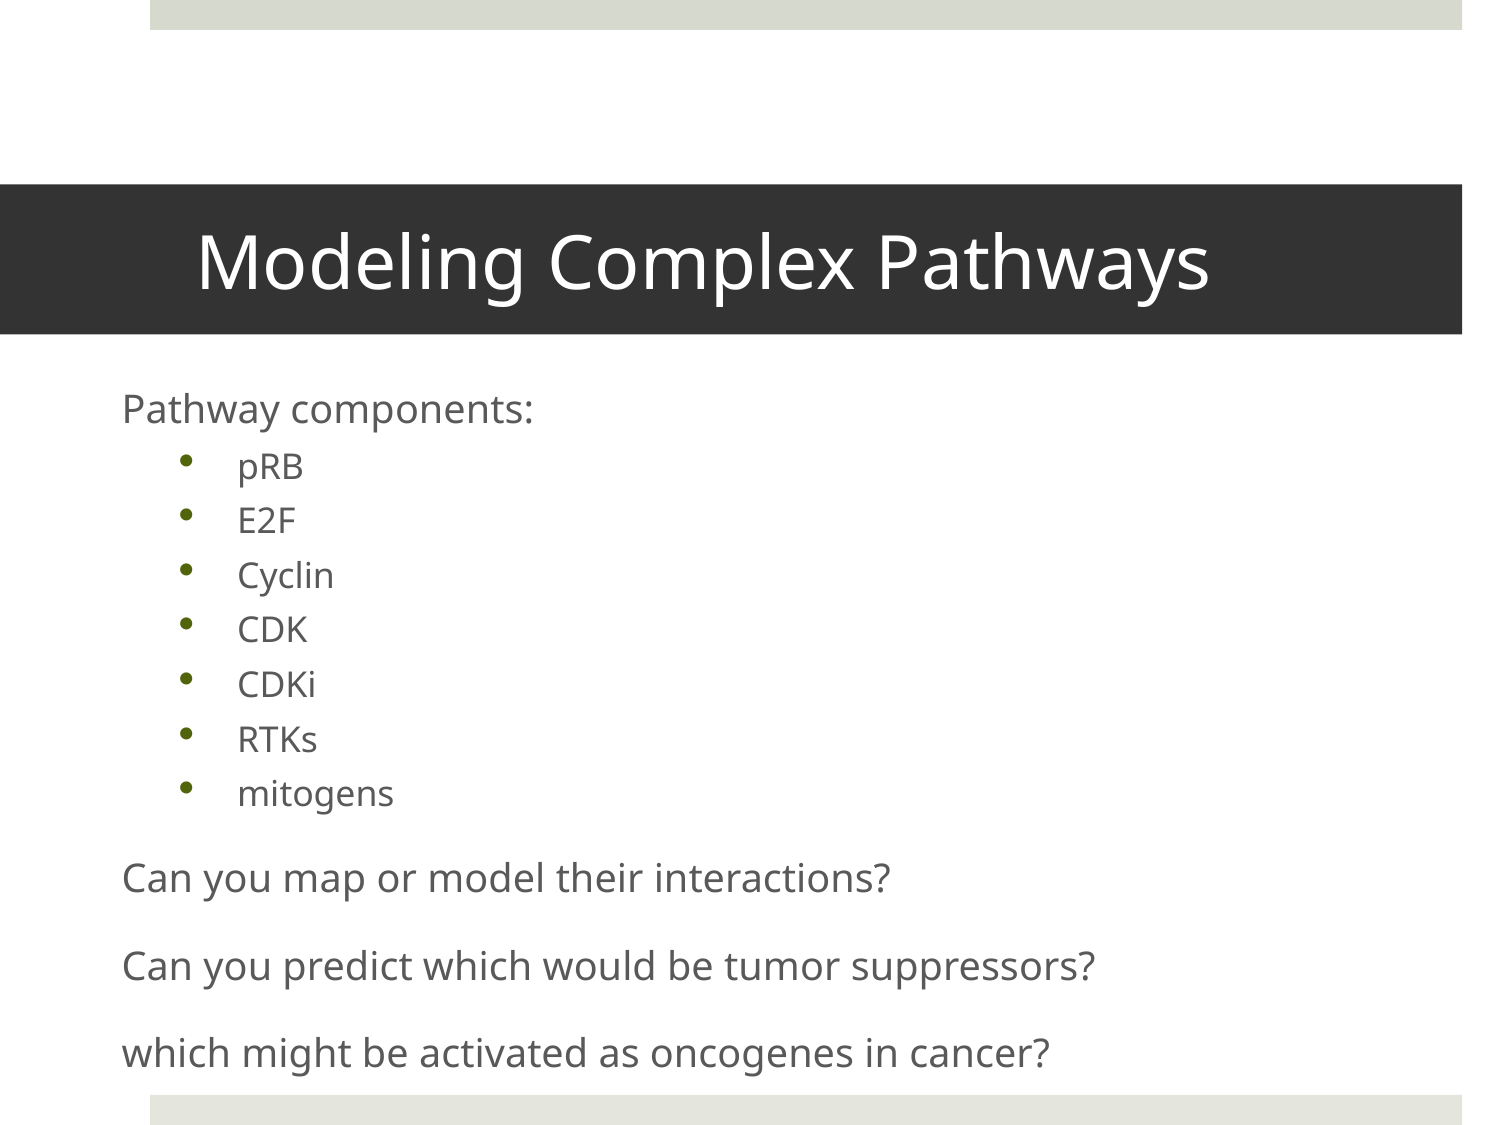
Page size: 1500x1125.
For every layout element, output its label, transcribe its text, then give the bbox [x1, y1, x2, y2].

list Pathway components: pRB E2F Cyclin CDK CDKi RTKs mitogens Can you map or model their interactions? Can you predict which would be tumor suppressors? which might be activated as oncogenes in cancer? [106, 376, 1432, 1089]
title Modeling Complex Pathways [0, 184, 1463, 335]
